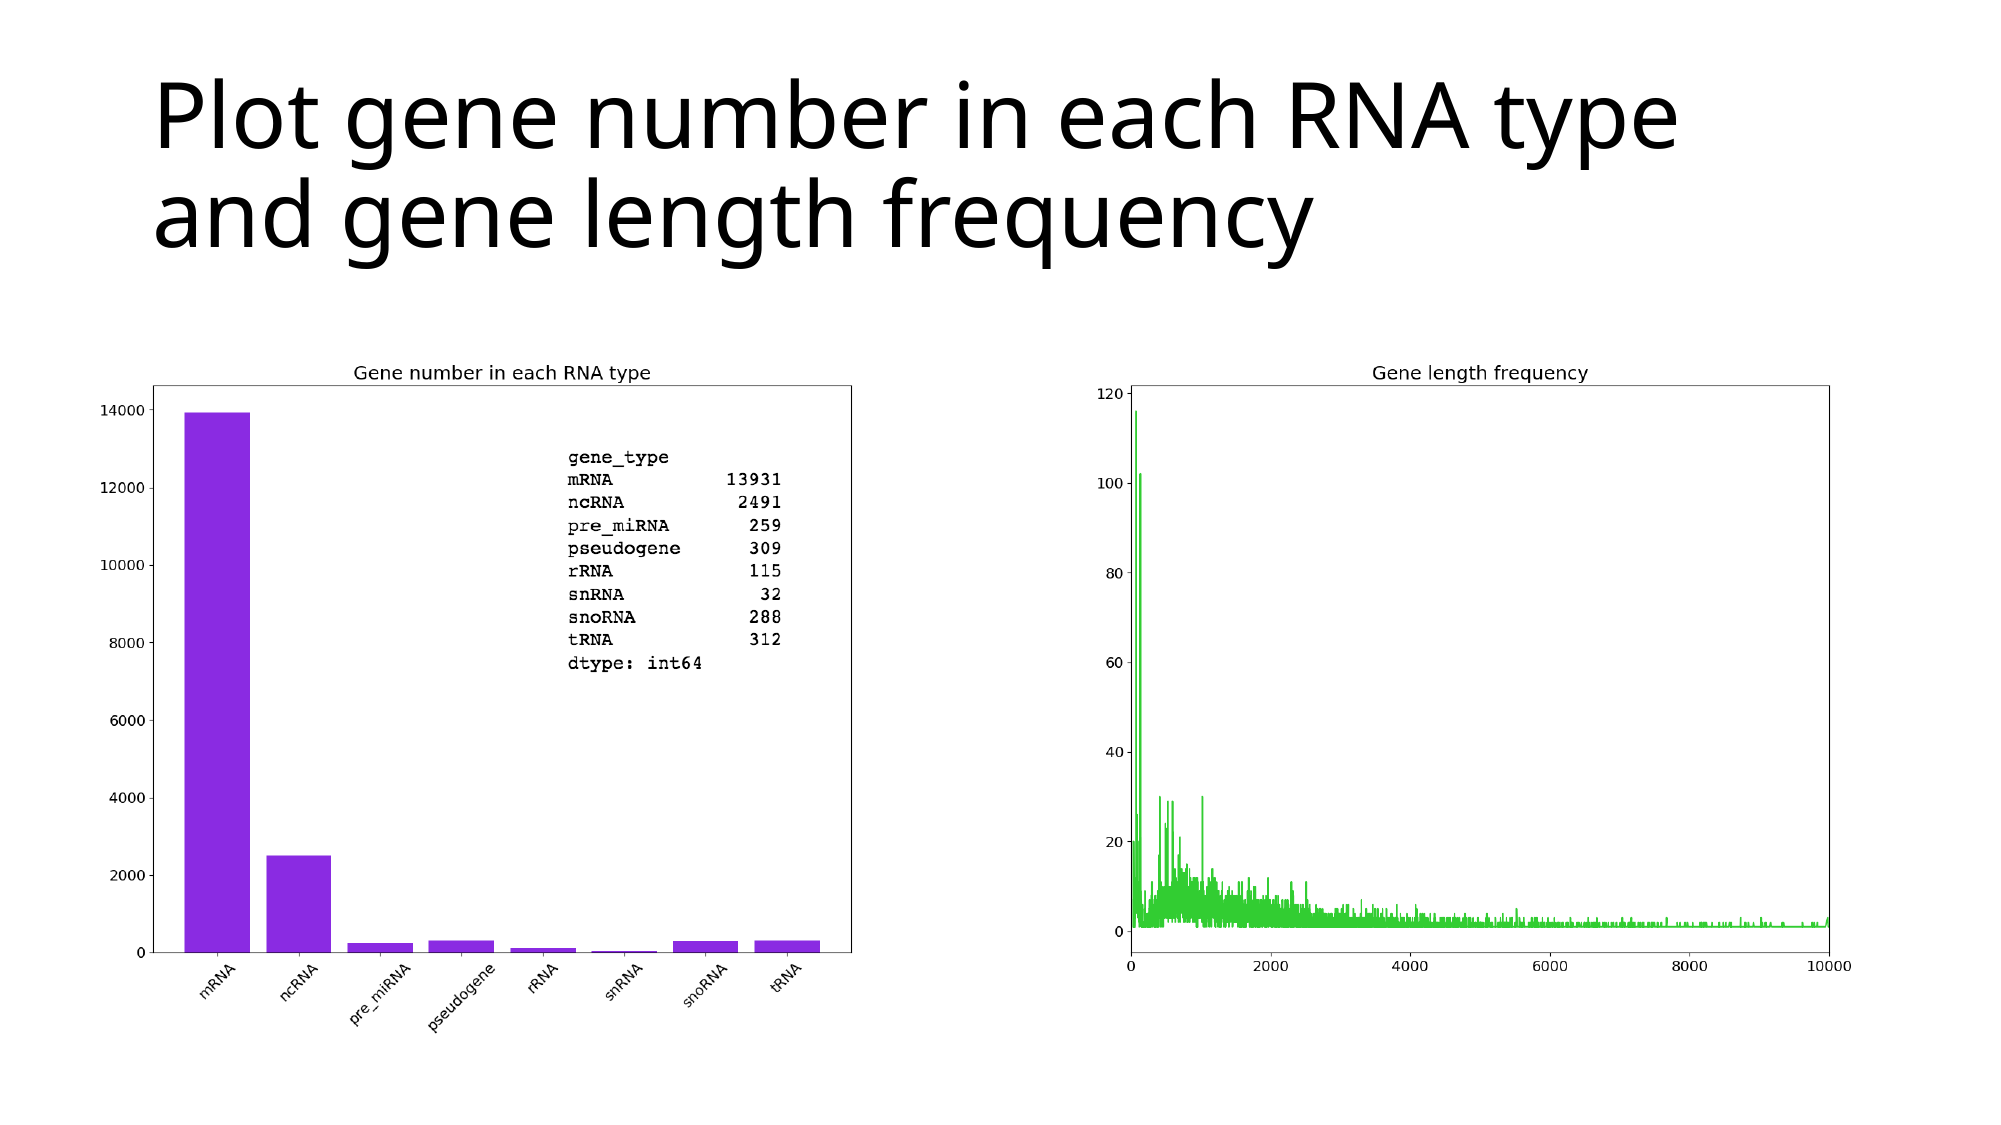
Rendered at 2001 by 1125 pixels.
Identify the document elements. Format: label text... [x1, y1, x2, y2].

picture [40, 295, 941, 1046]
picture [1018, 295, 1919, 1046]
title Plot gene number in each RNA type and gene length frequency [137, 59, 1863, 278]
